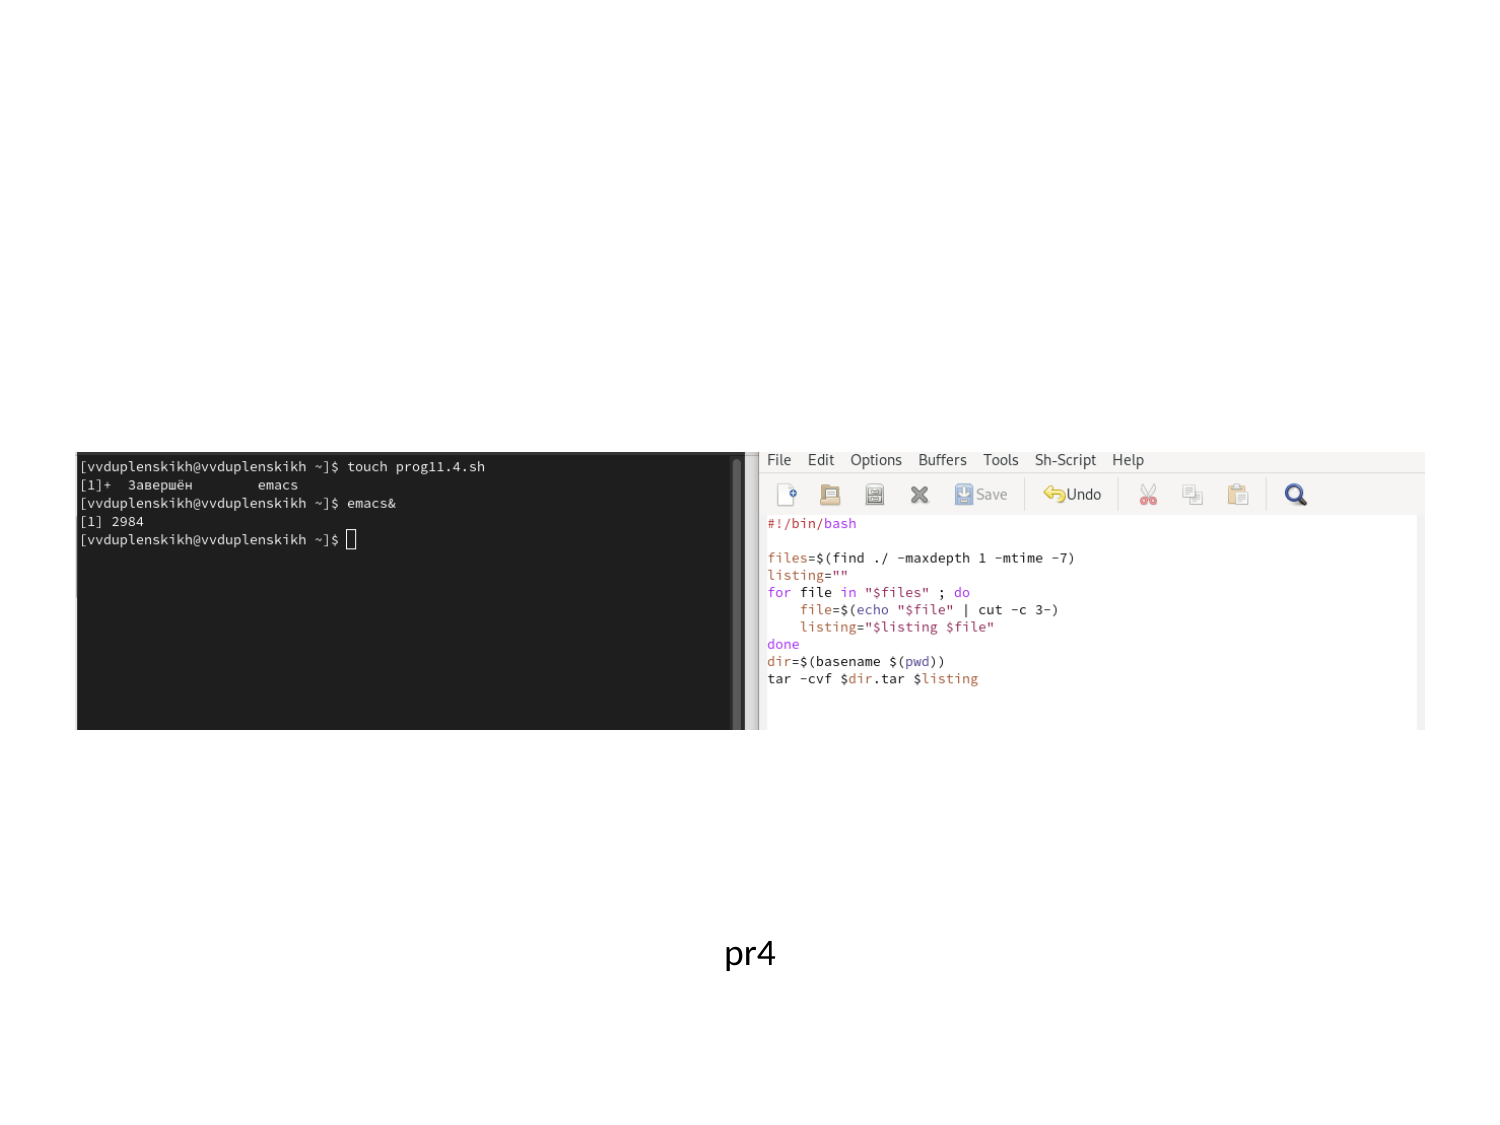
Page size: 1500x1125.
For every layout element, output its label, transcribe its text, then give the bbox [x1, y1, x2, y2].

picture [74, 451, 1426, 730]
text_box pr4 [74, 920, 1425, 1005]
